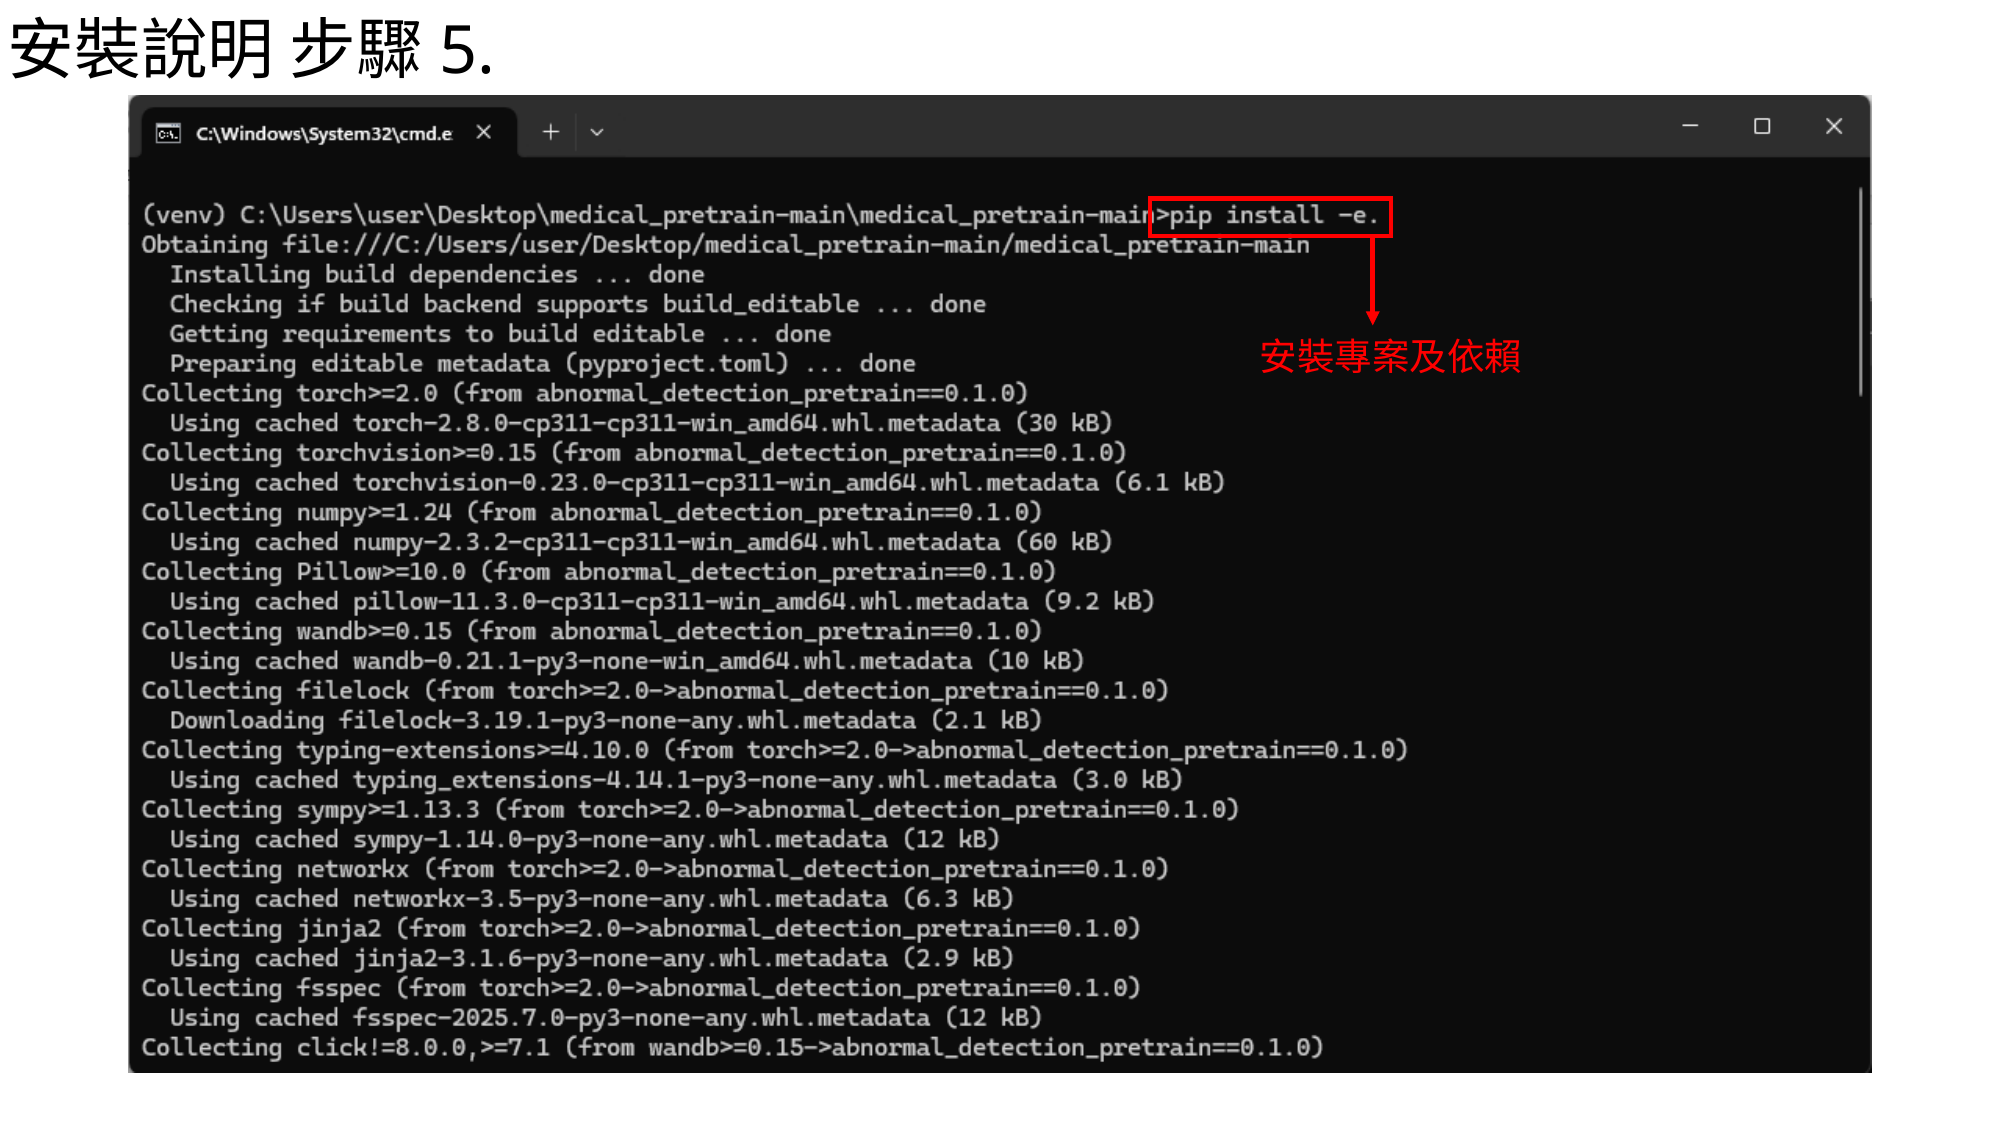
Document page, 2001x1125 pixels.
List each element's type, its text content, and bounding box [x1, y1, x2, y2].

text_box 安裝說明 步驟5. [0, 0, 511, 95]
picture [128, 95, 1872, 1074]
